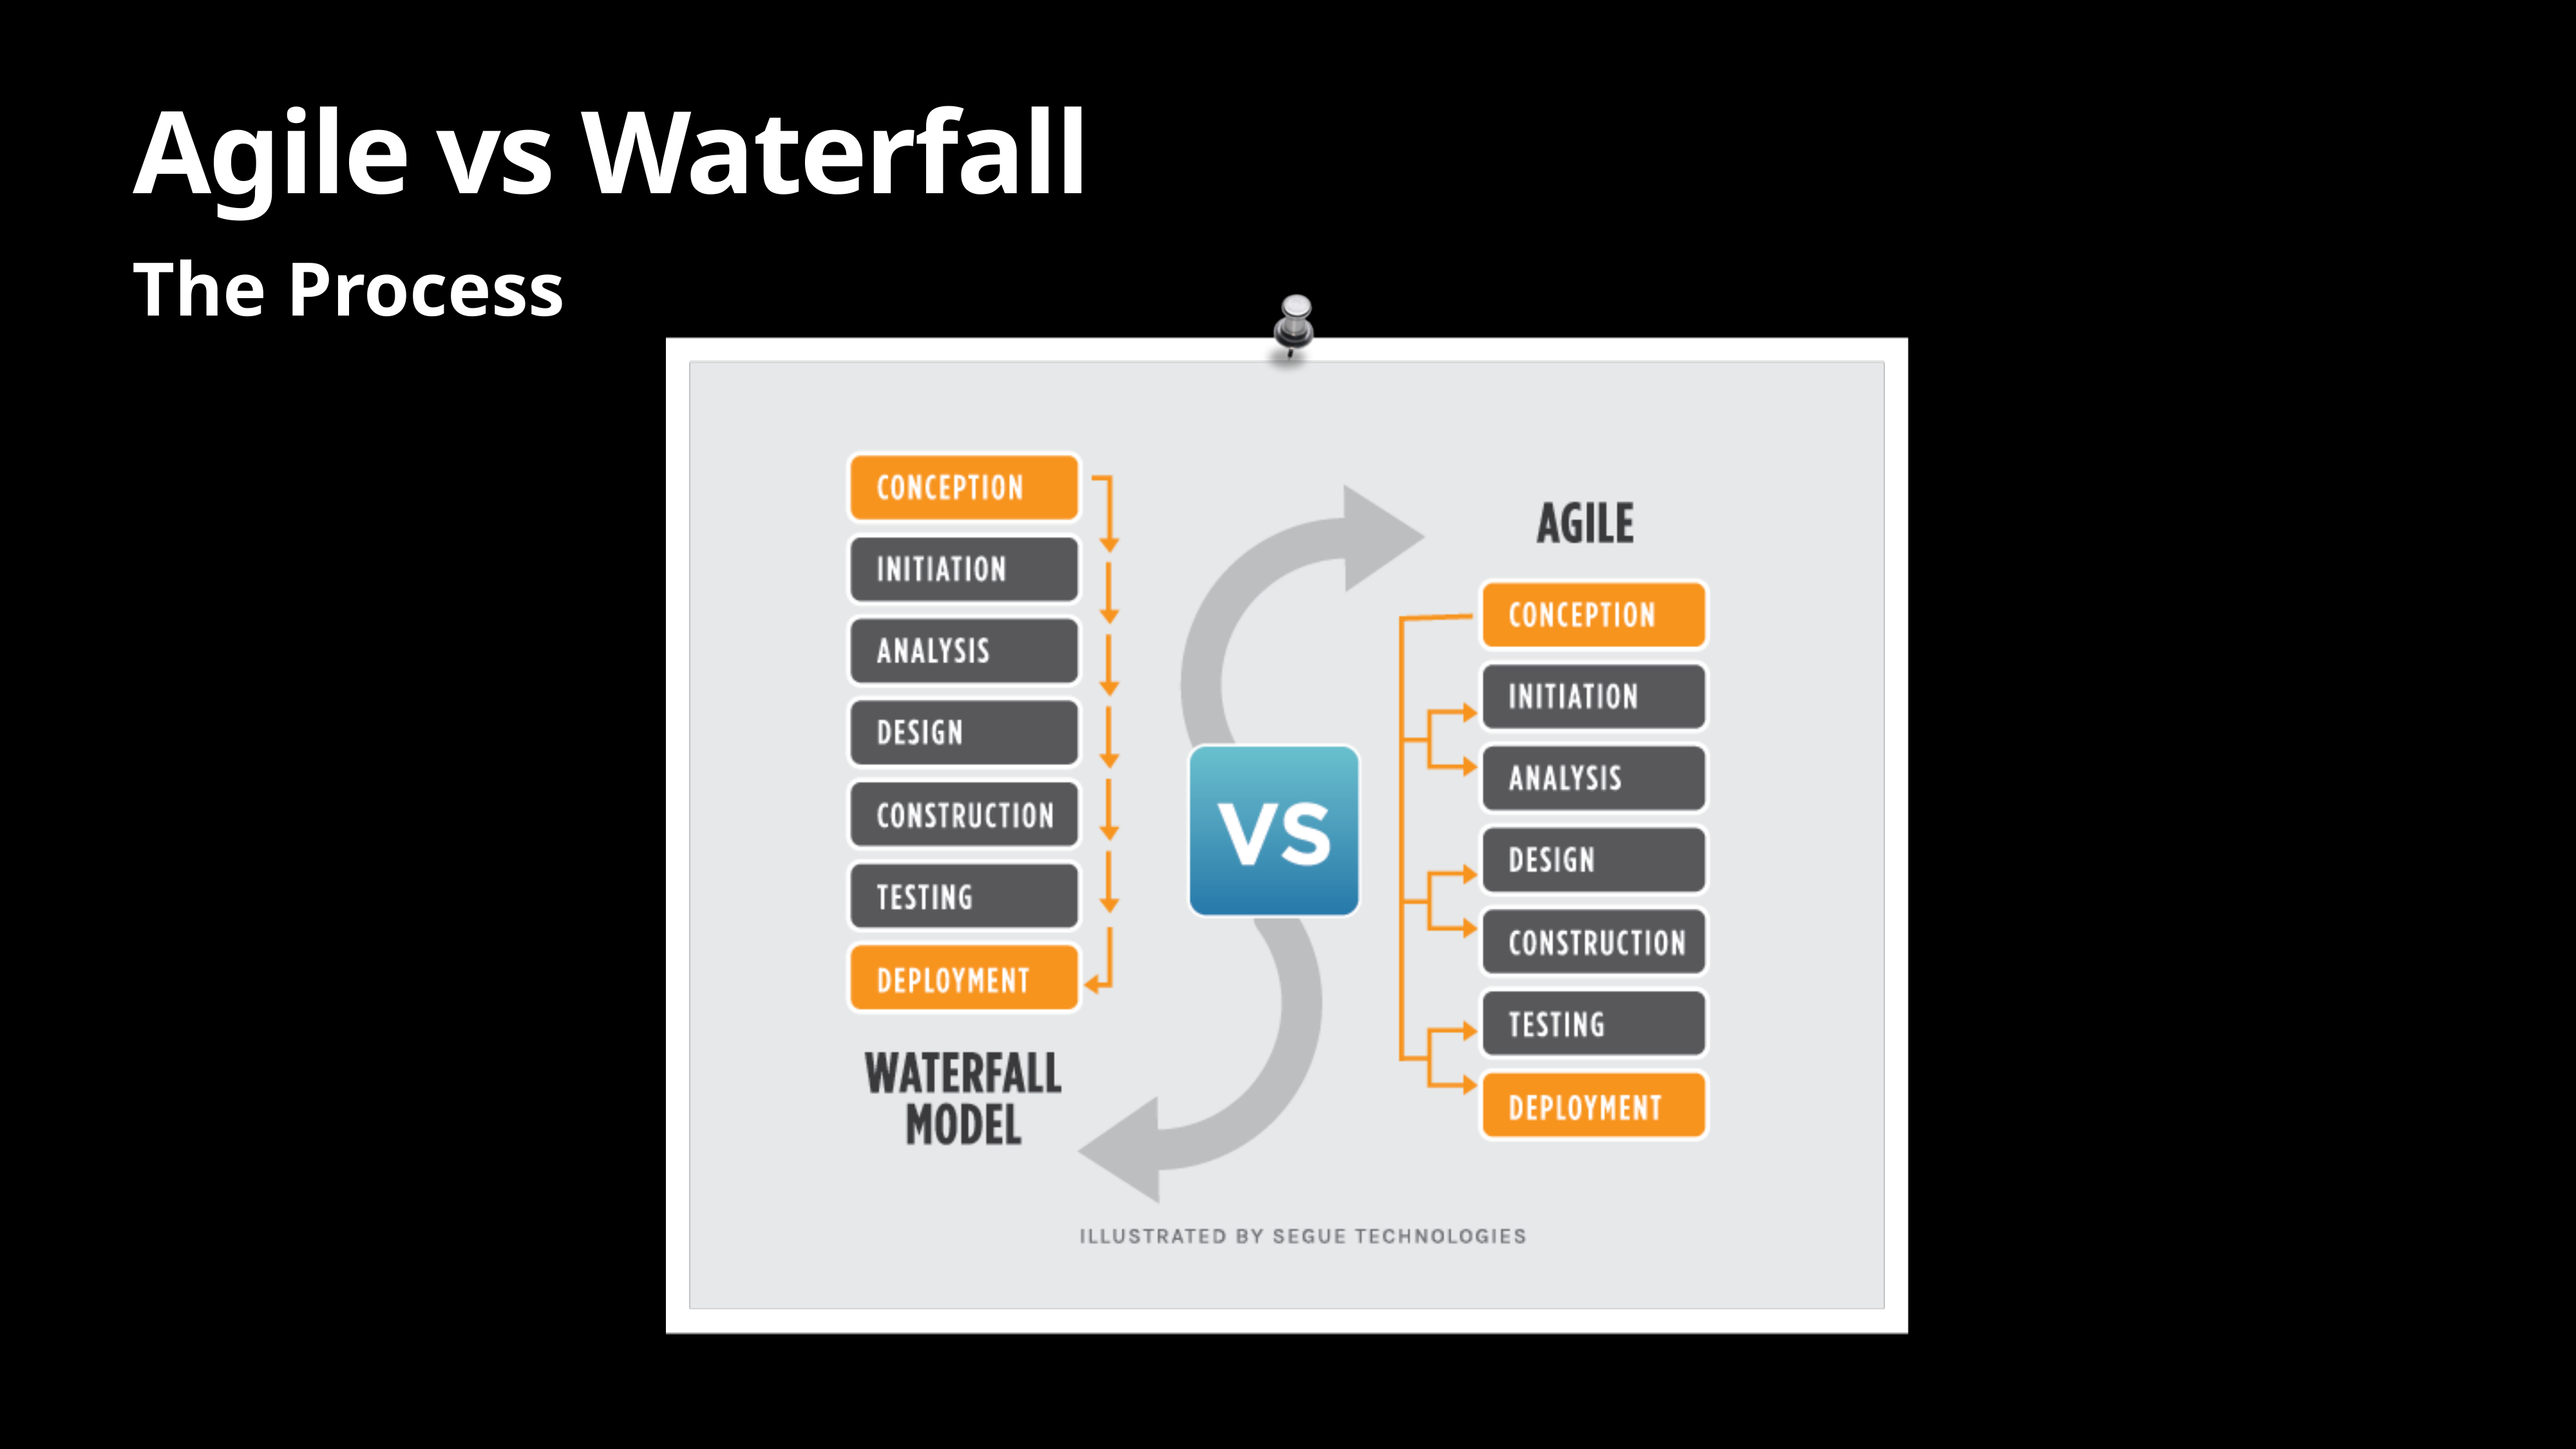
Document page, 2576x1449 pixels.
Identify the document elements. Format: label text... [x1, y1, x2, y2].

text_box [665, 293, 1911, 1335]
list The Process [127, 236, 2449, 337]
title Agile vs Waterfall [127, 100, 2449, 236]
